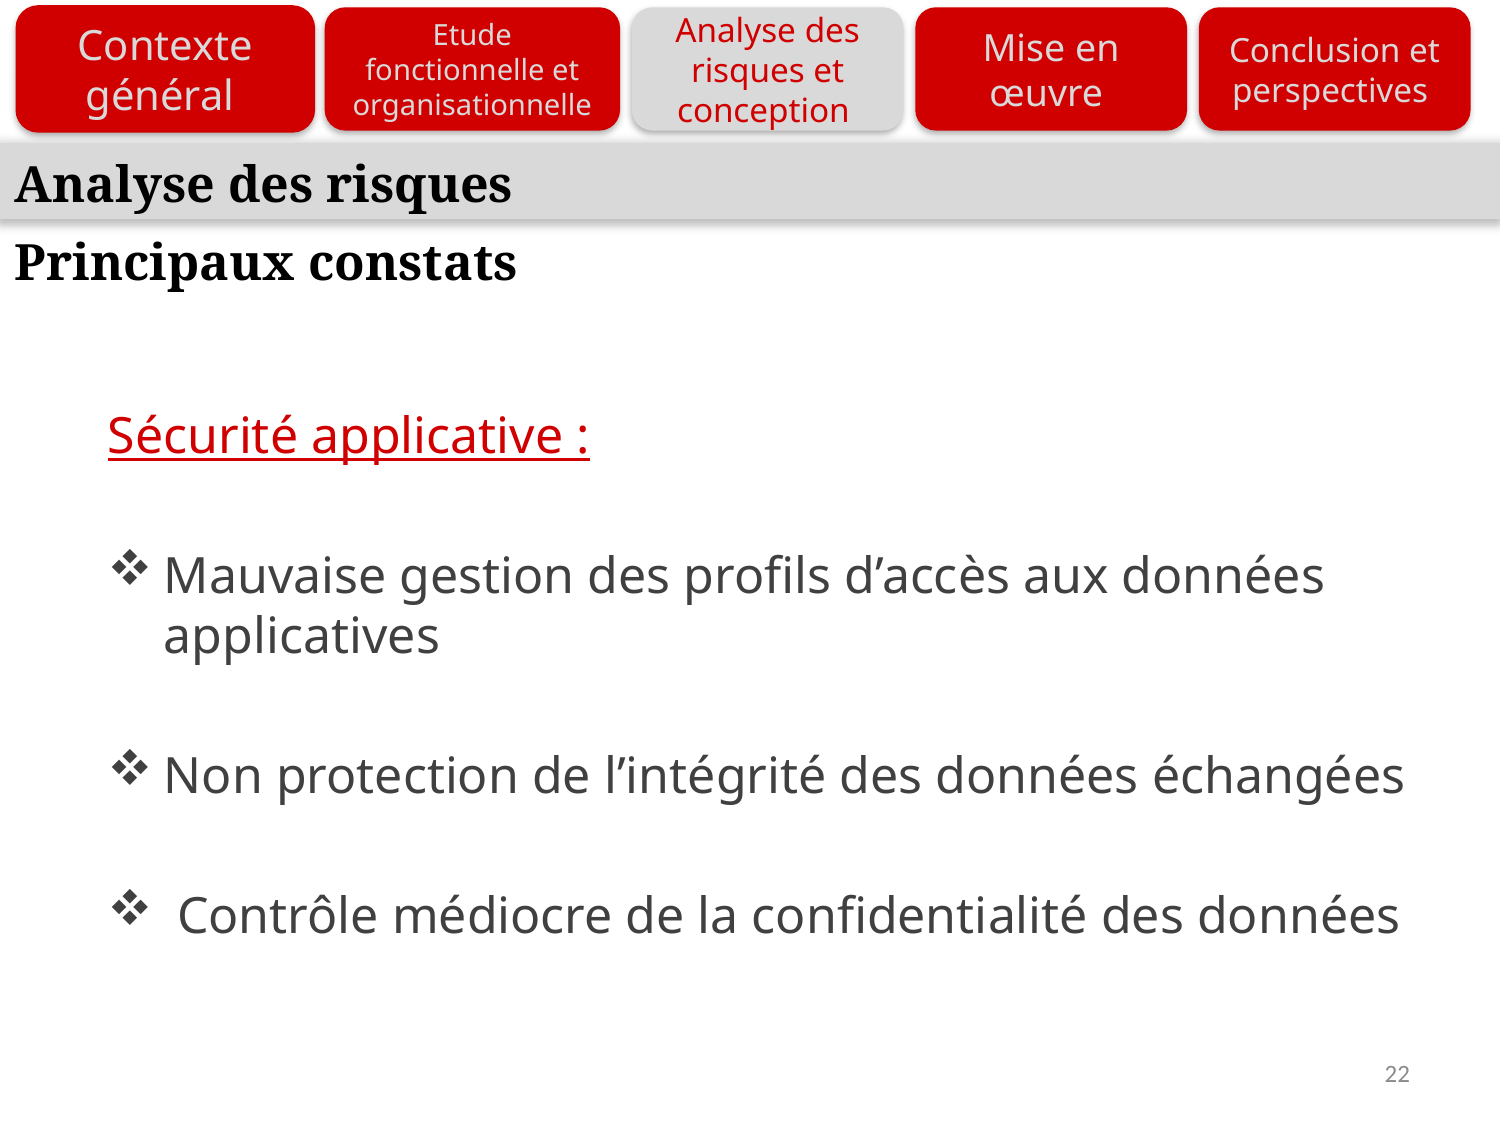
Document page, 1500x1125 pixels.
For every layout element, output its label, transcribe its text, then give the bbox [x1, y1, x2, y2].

text_box Analyse des risques et conception [629, 5, 906, 133]
text_box Mise en œuvre [913, 5, 1190, 133]
text_box Conclusion et perspectives [1196, 5, 1473, 133]
text_box [0, 143, 1500, 219]
text_box Analyse des risques [0, 145, 1018, 221]
slide_number 22 [1074, 1042, 1425, 1103]
text_box Etude fonctionnelle et organisationnelle [322, 5, 623, 133]
list Sécurité applicative : Mauvaise gestion des profils d’accès aux données applicatives Non protection de l’intégrité des données échangées Contrôle médiocre de la confidentialité des données [92, 326, 1443, 1069]
text_box Principaux constats [0, 223, 756, 298]
text_box Contexte général [15, 5, 316, 133]
